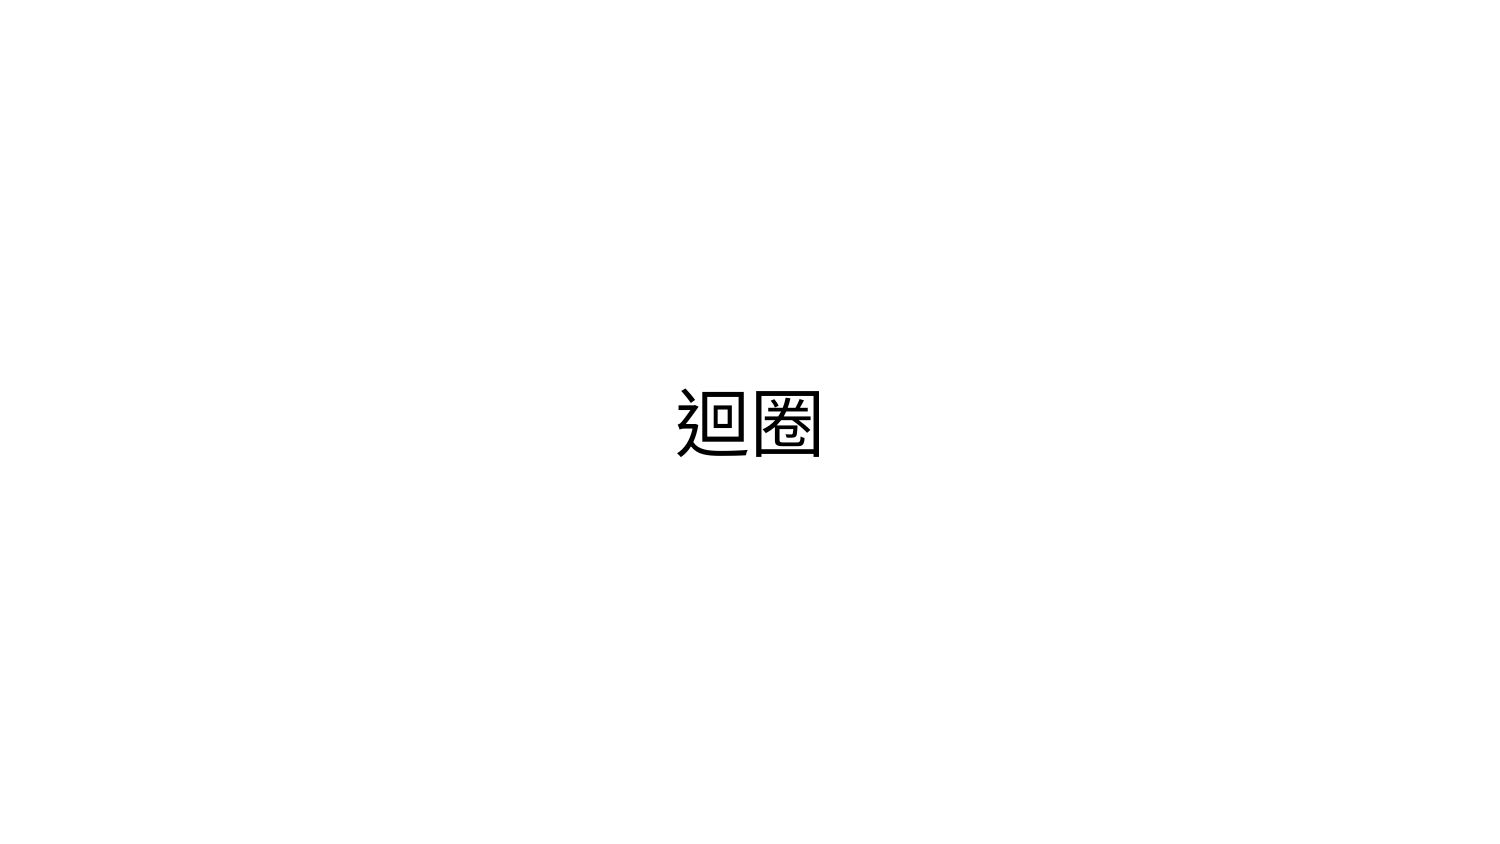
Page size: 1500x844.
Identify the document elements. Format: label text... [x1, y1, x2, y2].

title 迴圈 [51, 352, 1449, 491]
